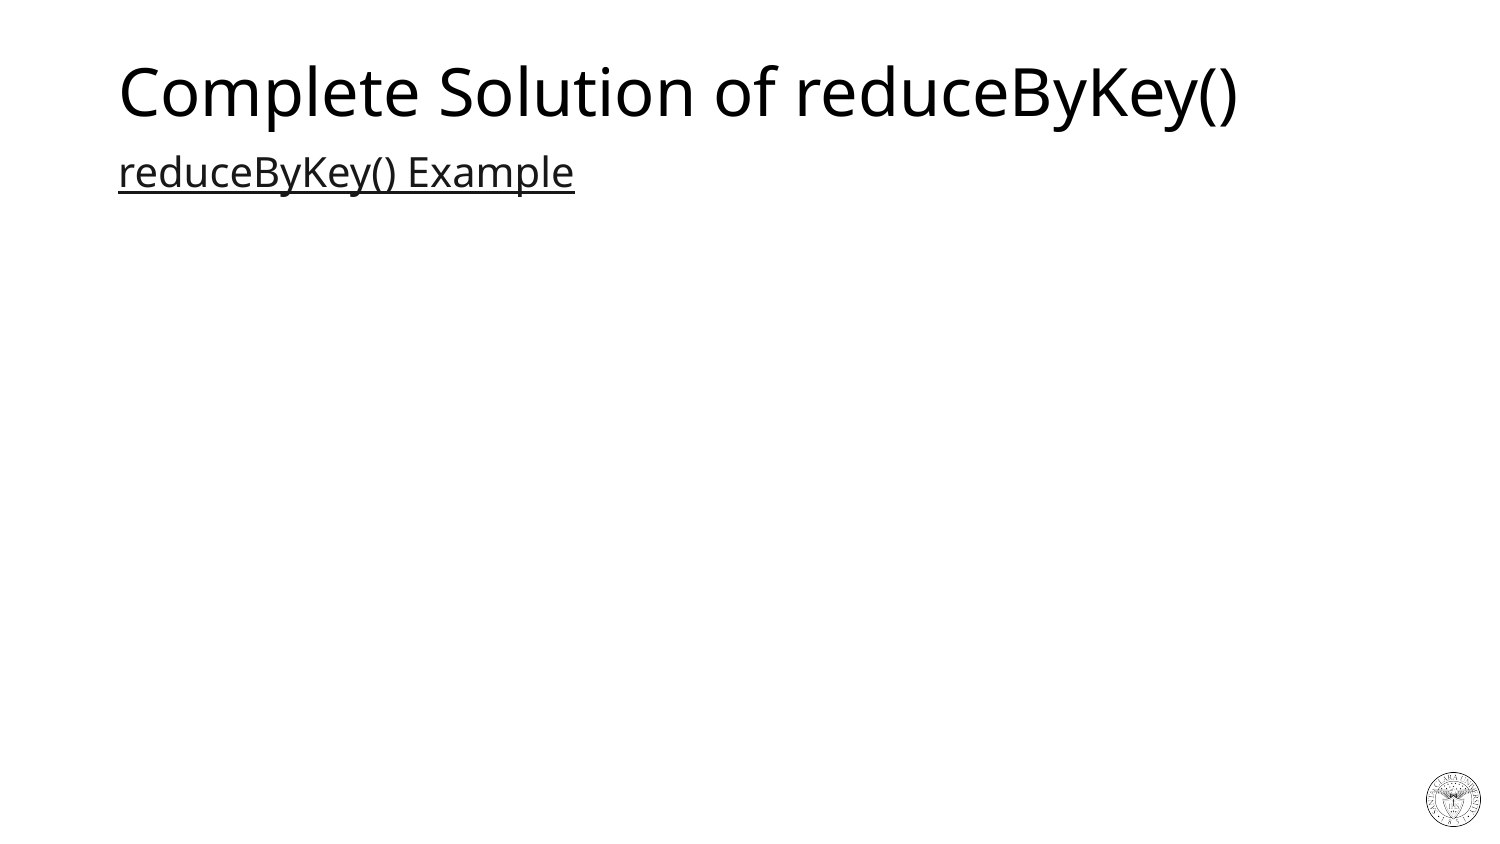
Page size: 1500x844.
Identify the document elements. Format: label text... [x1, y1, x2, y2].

list reduceByKey() Example [103, 138, 1425, 760]
title Complete Solution of reduceByKey() [103, 44, 1397, 138]
picture [1426, 772, 1481, 827]
